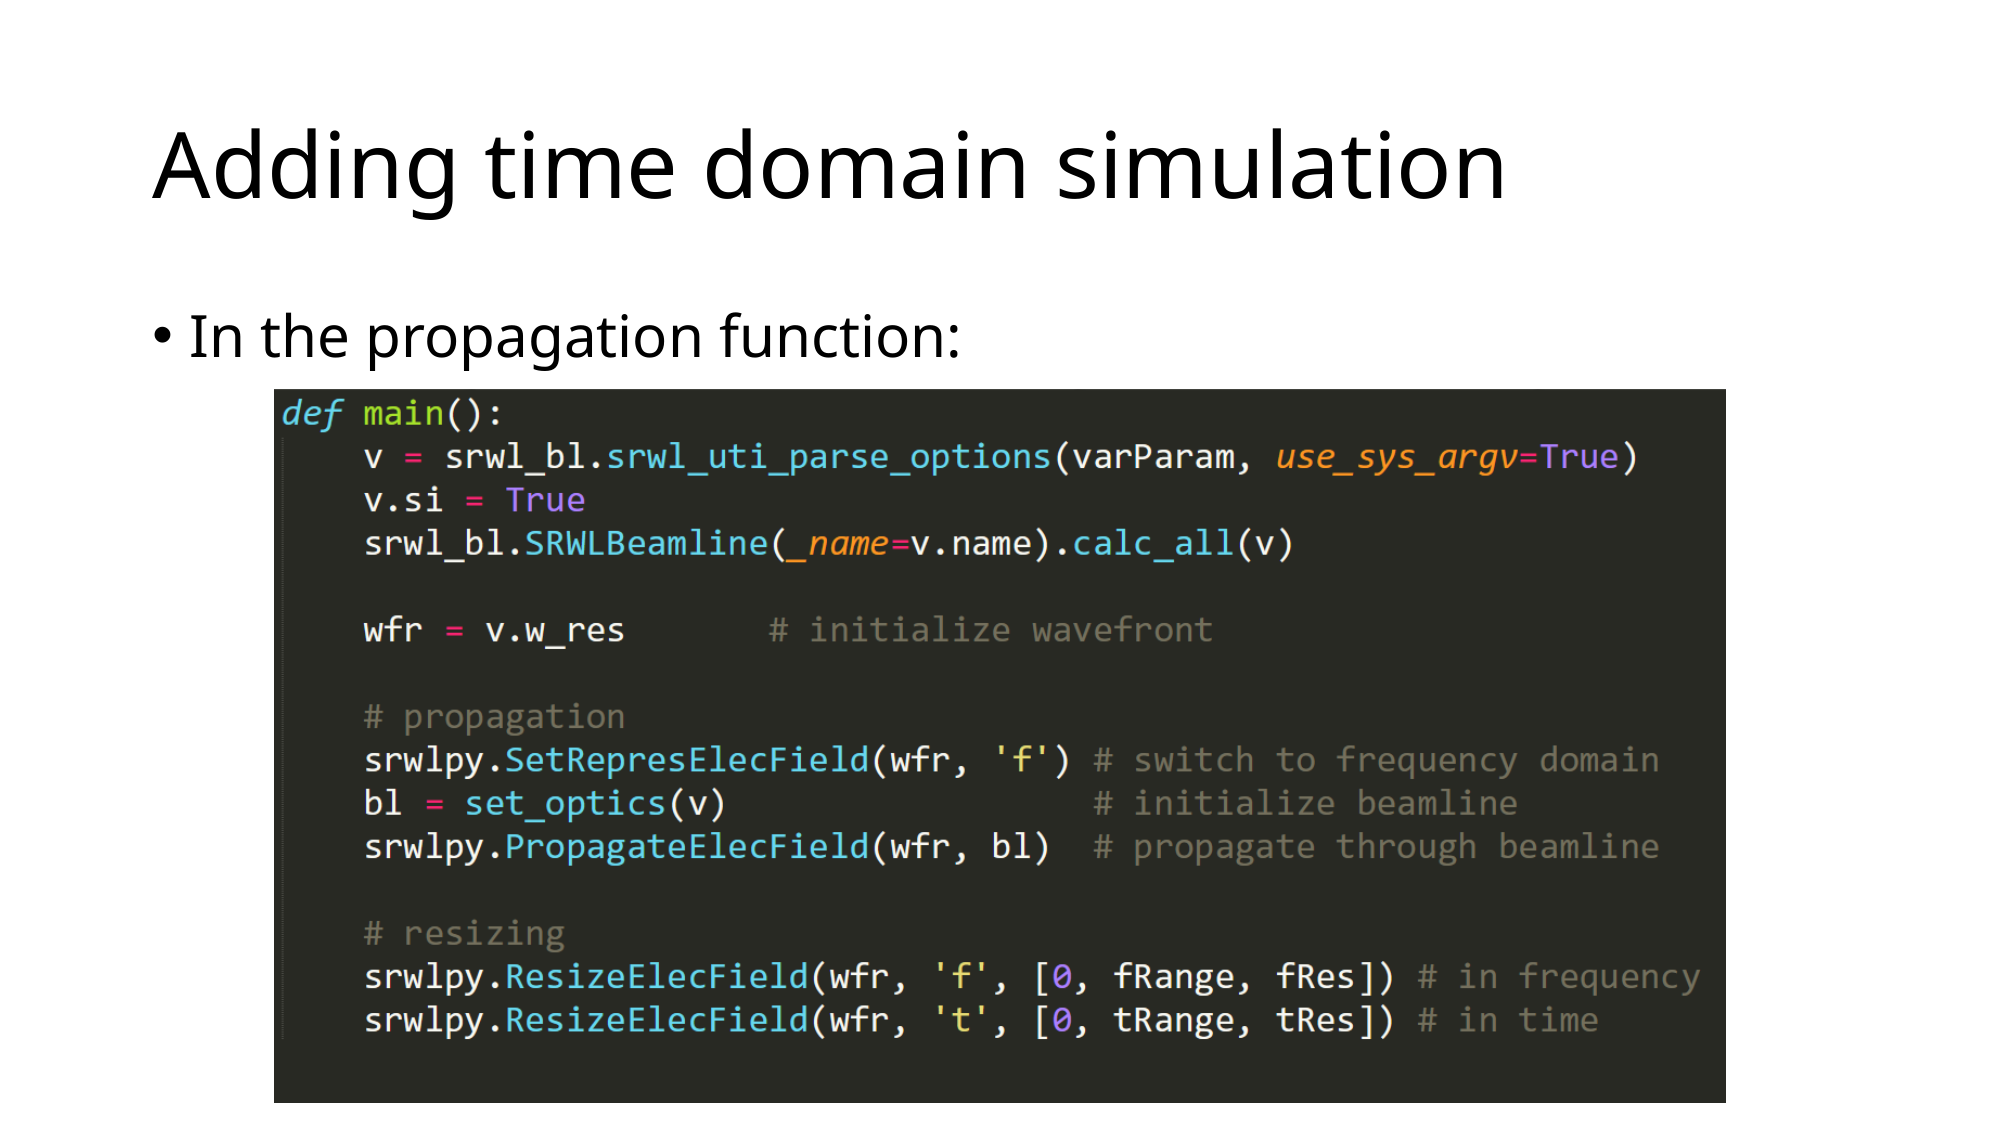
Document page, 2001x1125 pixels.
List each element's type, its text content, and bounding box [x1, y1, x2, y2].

title Adding time domain simulation [137, 59, 1863, 278]
picture [274, 389, 1726, 1104]
list In the propagation function: [137, 299, 1863, 1014]
